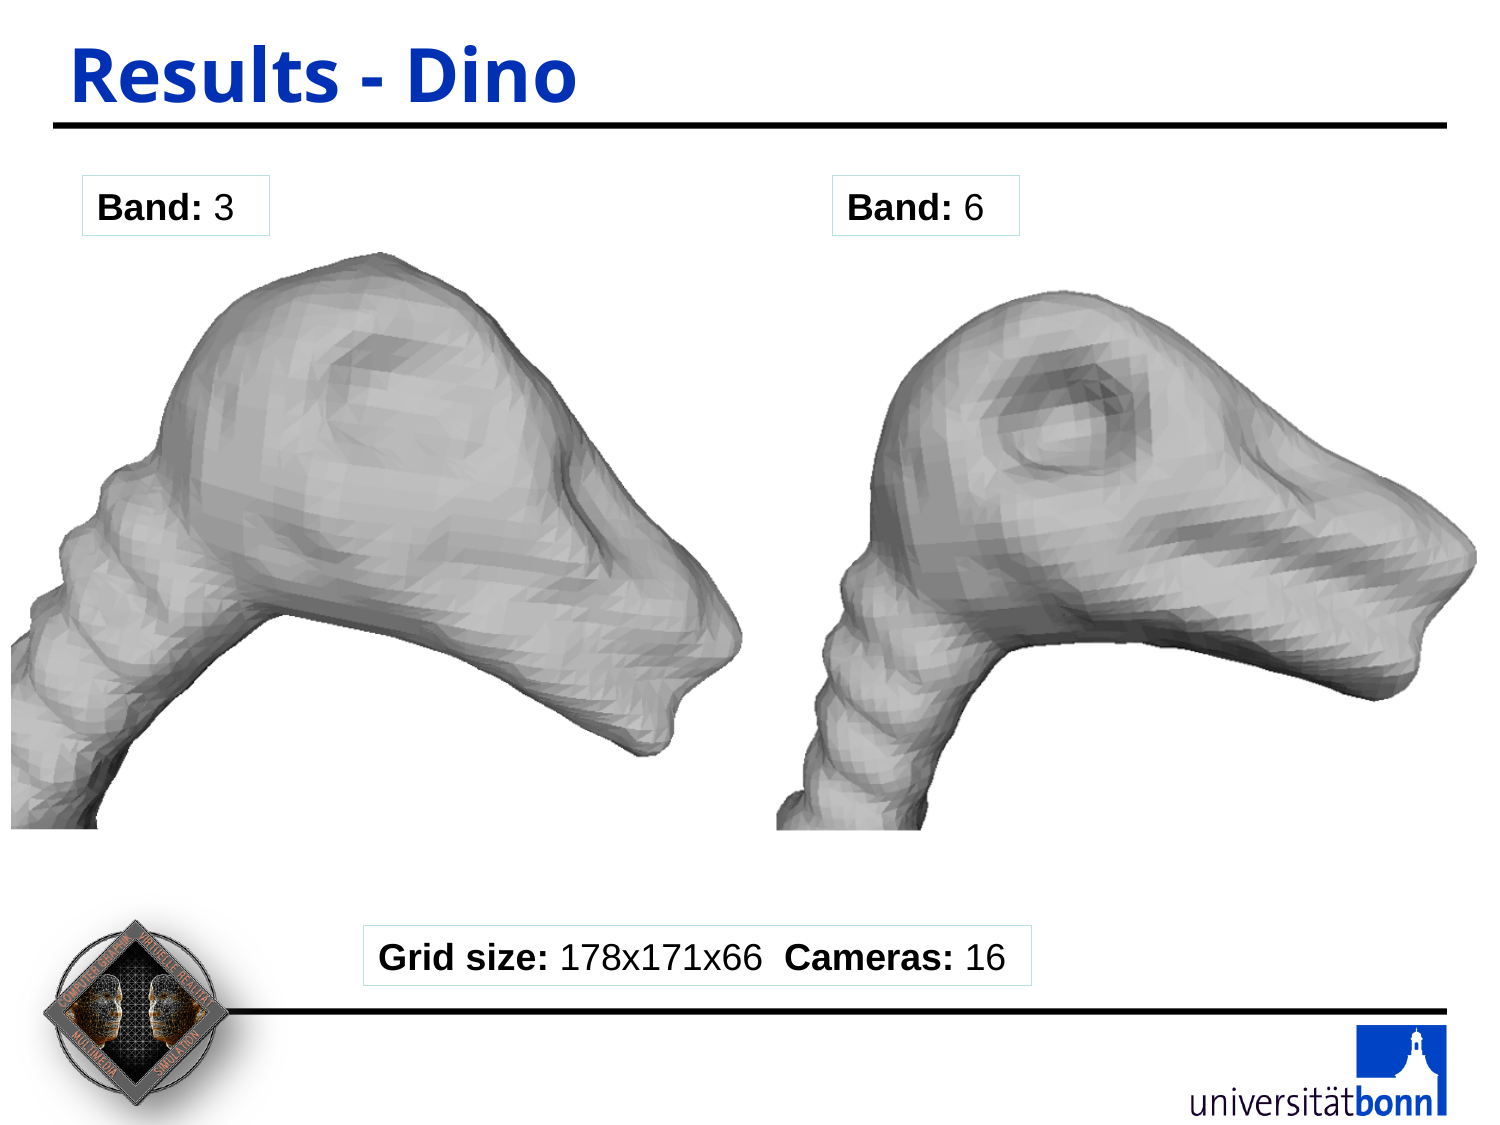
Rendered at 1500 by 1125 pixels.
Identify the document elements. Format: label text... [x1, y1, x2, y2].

picture [41, 917, 229, 1106]
text_box Grid size: 178x171x66 Cameras: 16 [363, 925, 1032, 986]
text_box Band: 3 [82, 175, 270, 236]
picture [1189, 1023, 1448, 1117]
text_box Band: 6 [832, 175, 1020, 236]
picture [11, 240, 1477, 844]
title Results - Dino [52, 18, 1448, 126]
